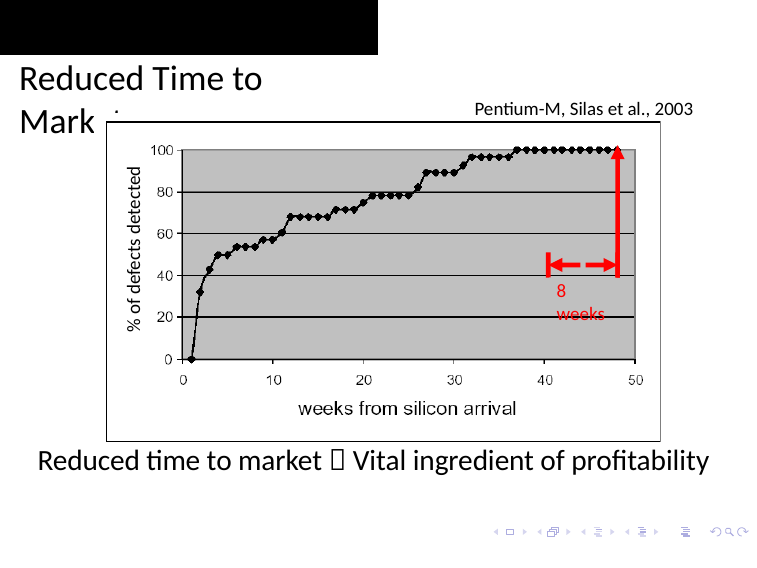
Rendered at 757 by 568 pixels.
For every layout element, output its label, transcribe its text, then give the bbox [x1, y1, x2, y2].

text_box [541, 252, 627, 333]
list Reduced time to market  Vital ingredient of profitability [37, 447, 719, 556]
title Additional Advantage: Reduced Time to Market [19, 11, 363, 142]
text_box Pentium-M, Silas et al., 2003 [459, 89, 709, 127]
picture [94, 113, 675, 459]
